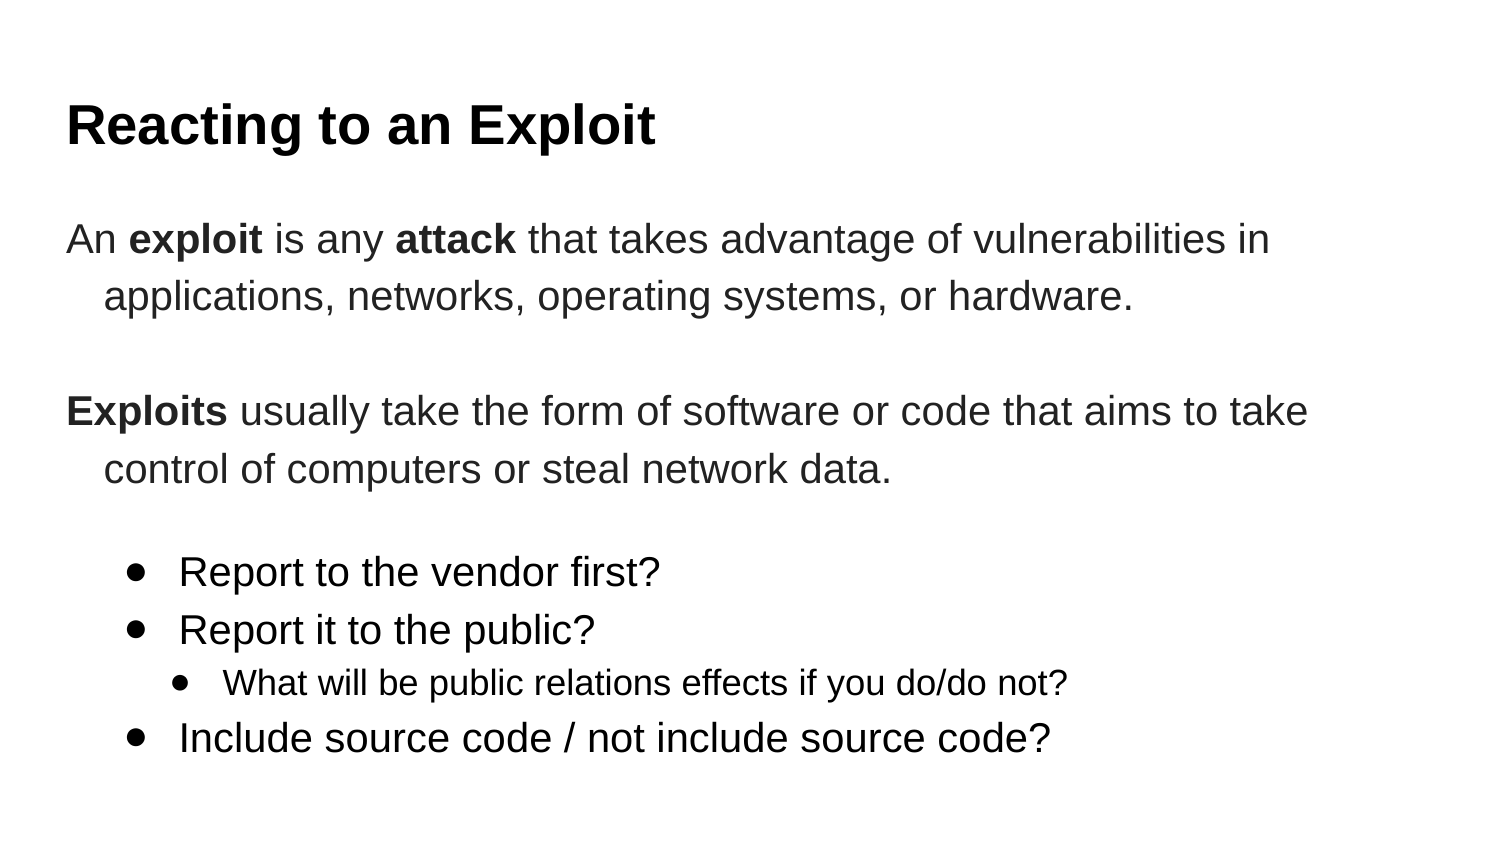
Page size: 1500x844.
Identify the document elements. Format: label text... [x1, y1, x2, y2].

list An exploit is any attack that takes advantage of vulnerabilities in applications, networks, operating systems, or hardware. Exploits usually take the form of software or code that aims to take control of computers or steal network data. ​ Report to the vendor first?​ Report it to the public?​ What will be public relations effects if you do/do not?​ Include source code / not include source code?​ [51, 189, 1449, 819]
title Reacting to an Exploit​ [51, 72, 1449, 167]
